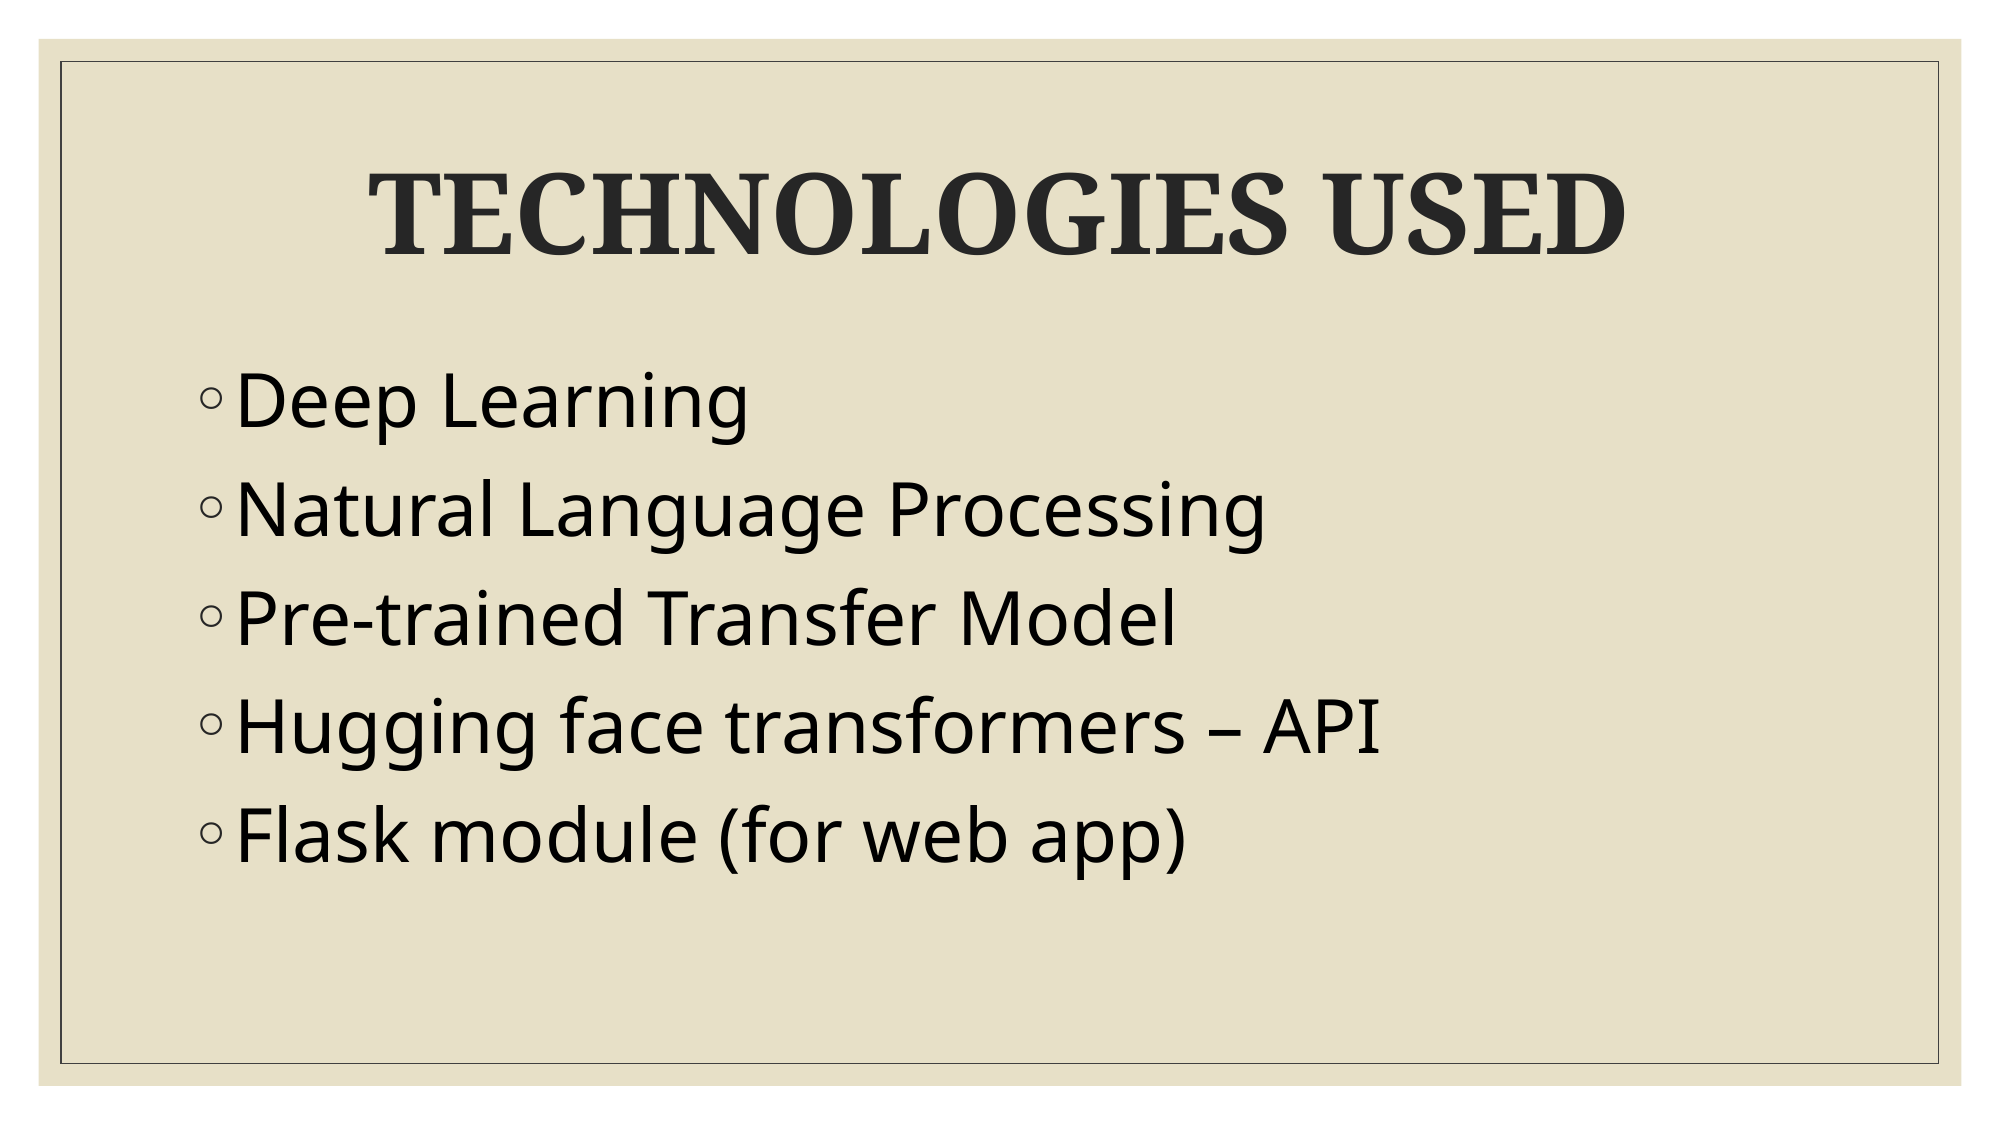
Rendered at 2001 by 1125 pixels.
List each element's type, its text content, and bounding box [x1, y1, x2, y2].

list Deep Learning Natural Language Processing Pre-trained Transfer Model Hugging face transformers – API Flask module (for web app) [174, 345, 1825, 990]
title TECHNOLOGIES USED [174, 105, 1825, 331]
